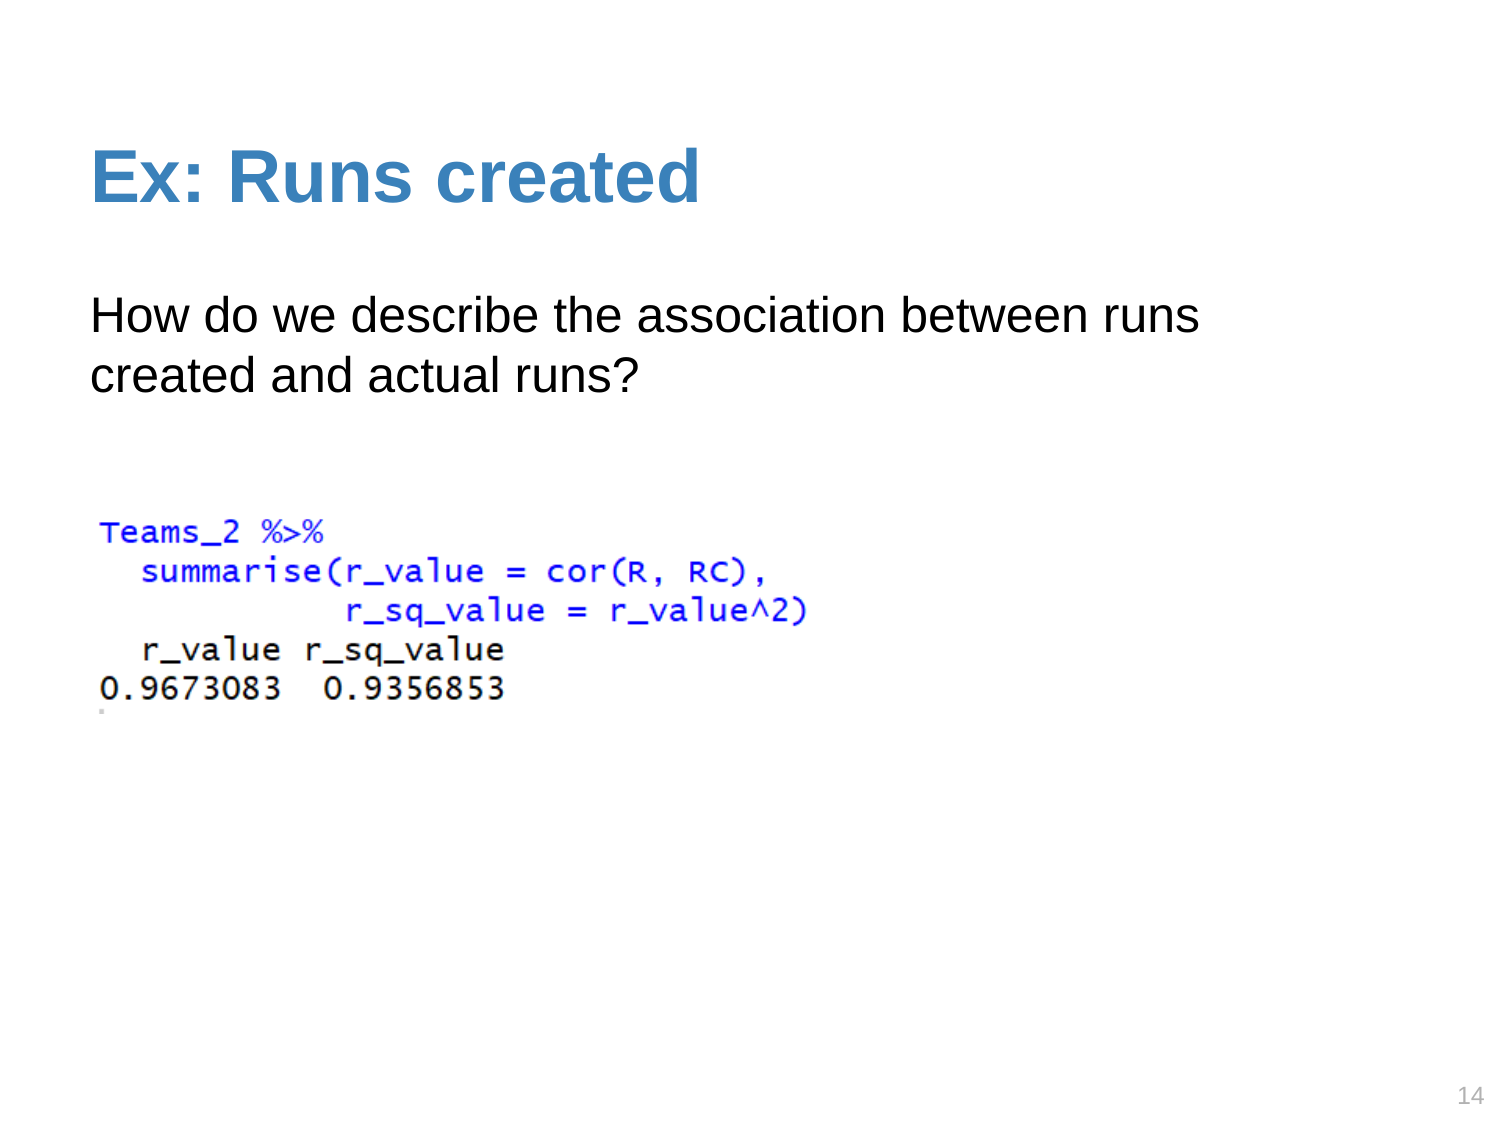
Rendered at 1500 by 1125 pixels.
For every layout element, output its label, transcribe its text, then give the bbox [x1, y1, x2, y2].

title Ex: Runs created [75, 45, 1425, 233]
picture [87, 507, 837, 714]
text_box How do we describe the association between runs created and actual runs? [74, 274, 1350, 410]
slide_number 13 [1149, 1065, 1500, 1125]
